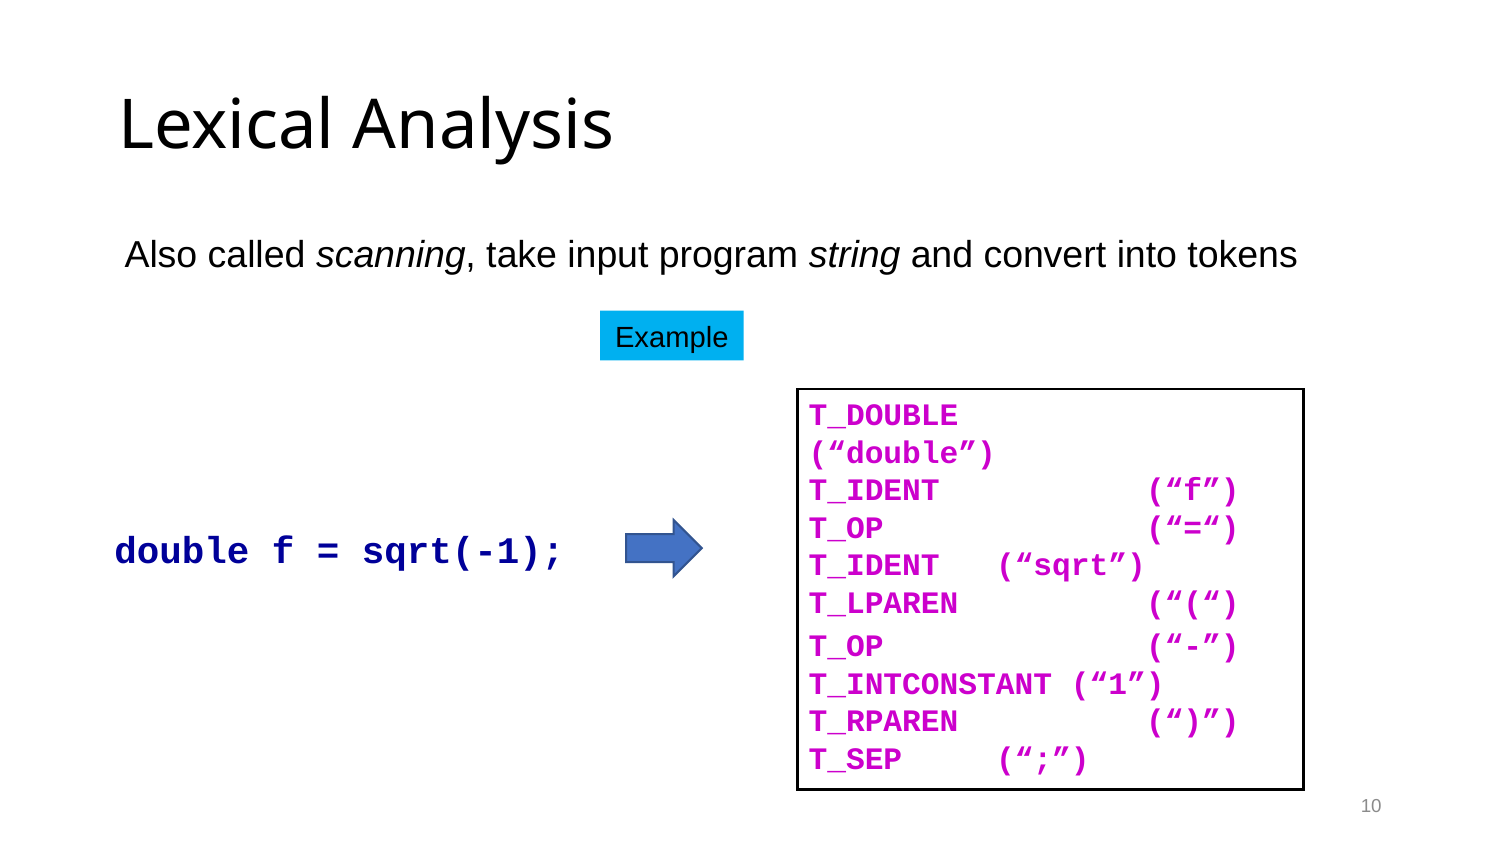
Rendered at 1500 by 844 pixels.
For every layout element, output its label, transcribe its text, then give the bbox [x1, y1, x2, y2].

slide_number 10 [1059, 782, 1397, 827]
text_box double f = sqrt(-1); [103, 520, 610, 577]
title Lexical Analysis [103, 44, 1397, 208]
text_box [625, 517, 704, 579]
text_box T_DOUBLE (“double”) T_IDENT (“f”) T_OP (“=“) T_IDENT (“sqrt”) T_LPAREN (“(“) T_OP (“-”) T_INTCONSTANT (“1”) T_RPAREN (“)”) T_SEP (“;”) [797, 388, 1304, 790]
text_box Example [600, 310, 744, 361]
text_box Also called scanning, take input program string and convert into tokens [109, 222, 1313, 283]
